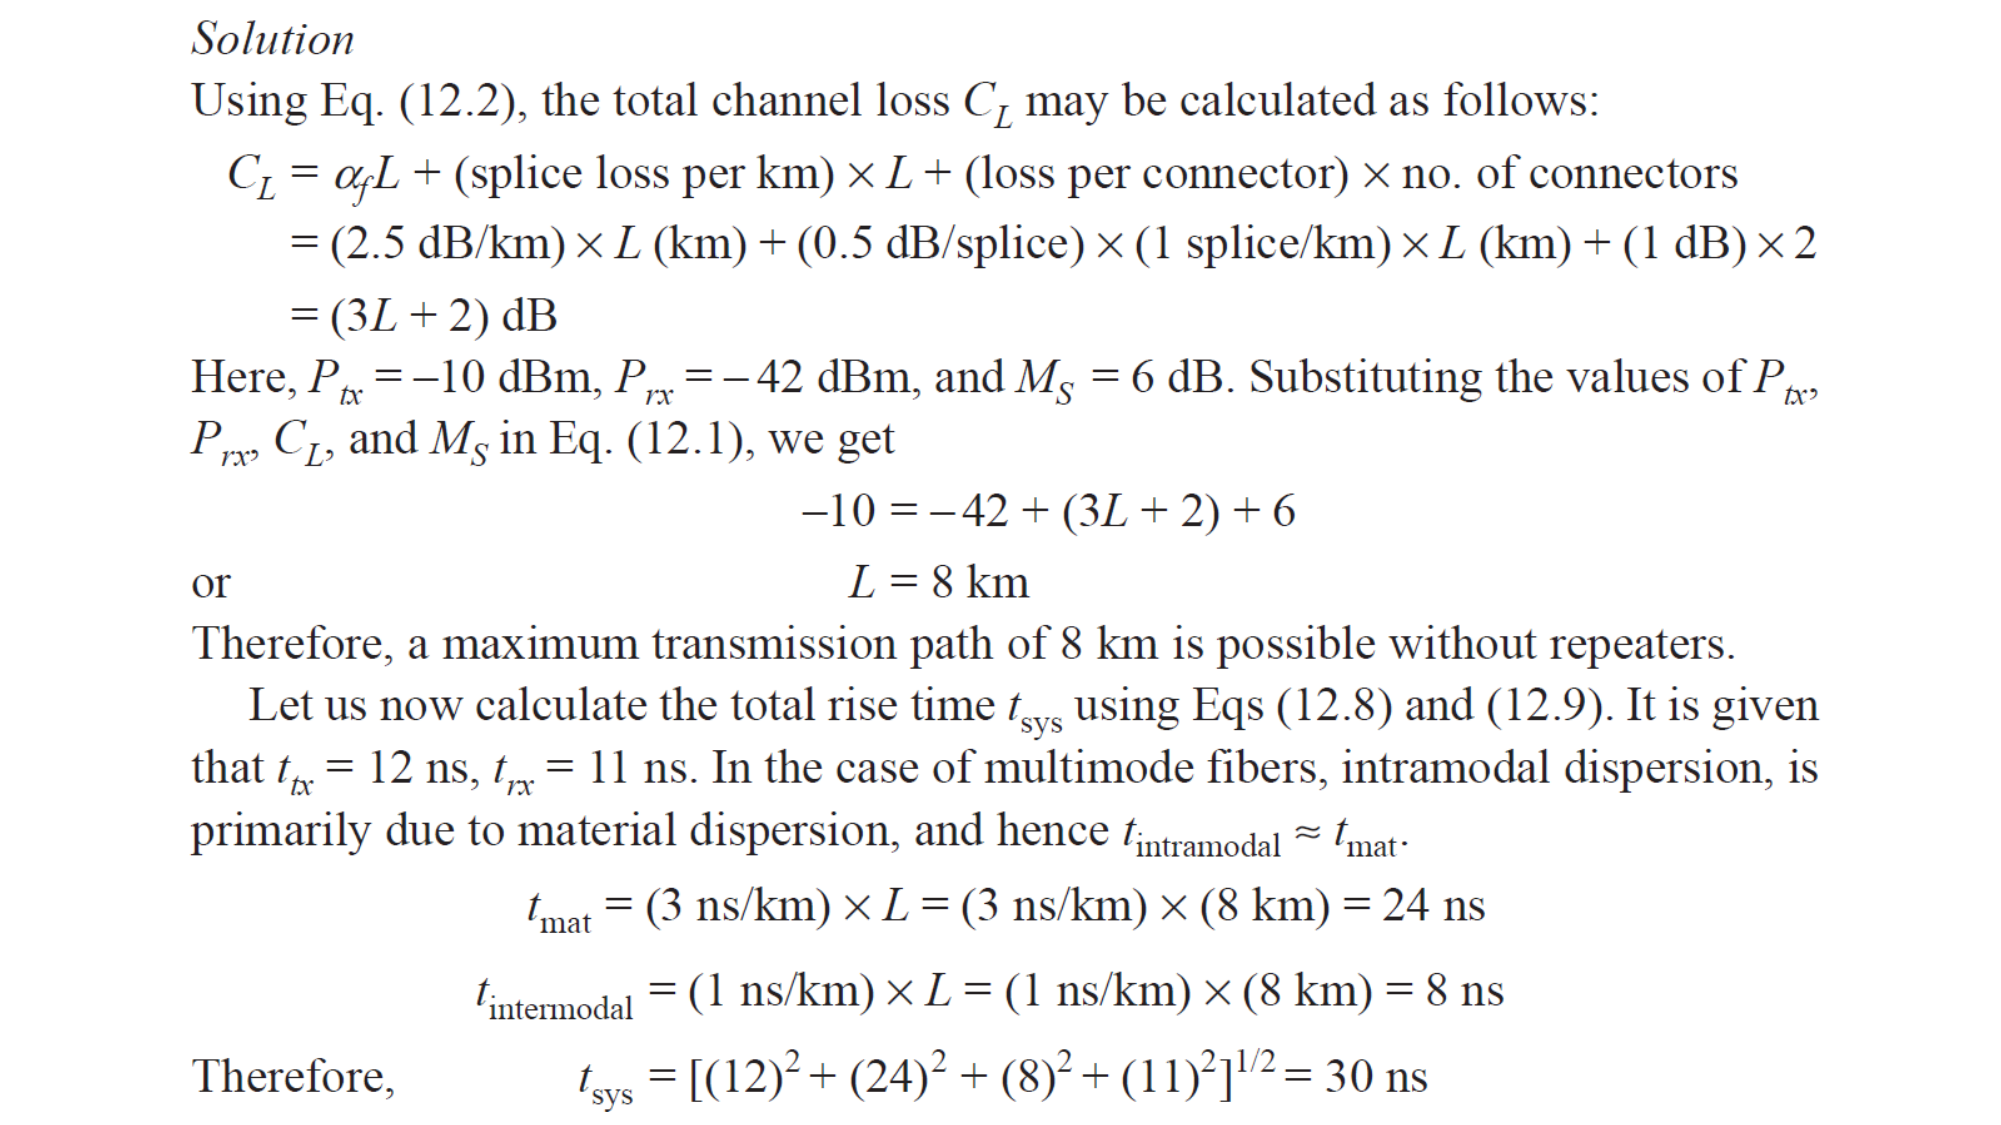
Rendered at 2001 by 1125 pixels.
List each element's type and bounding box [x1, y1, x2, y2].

picture [151, 13, 1849, 1112]
